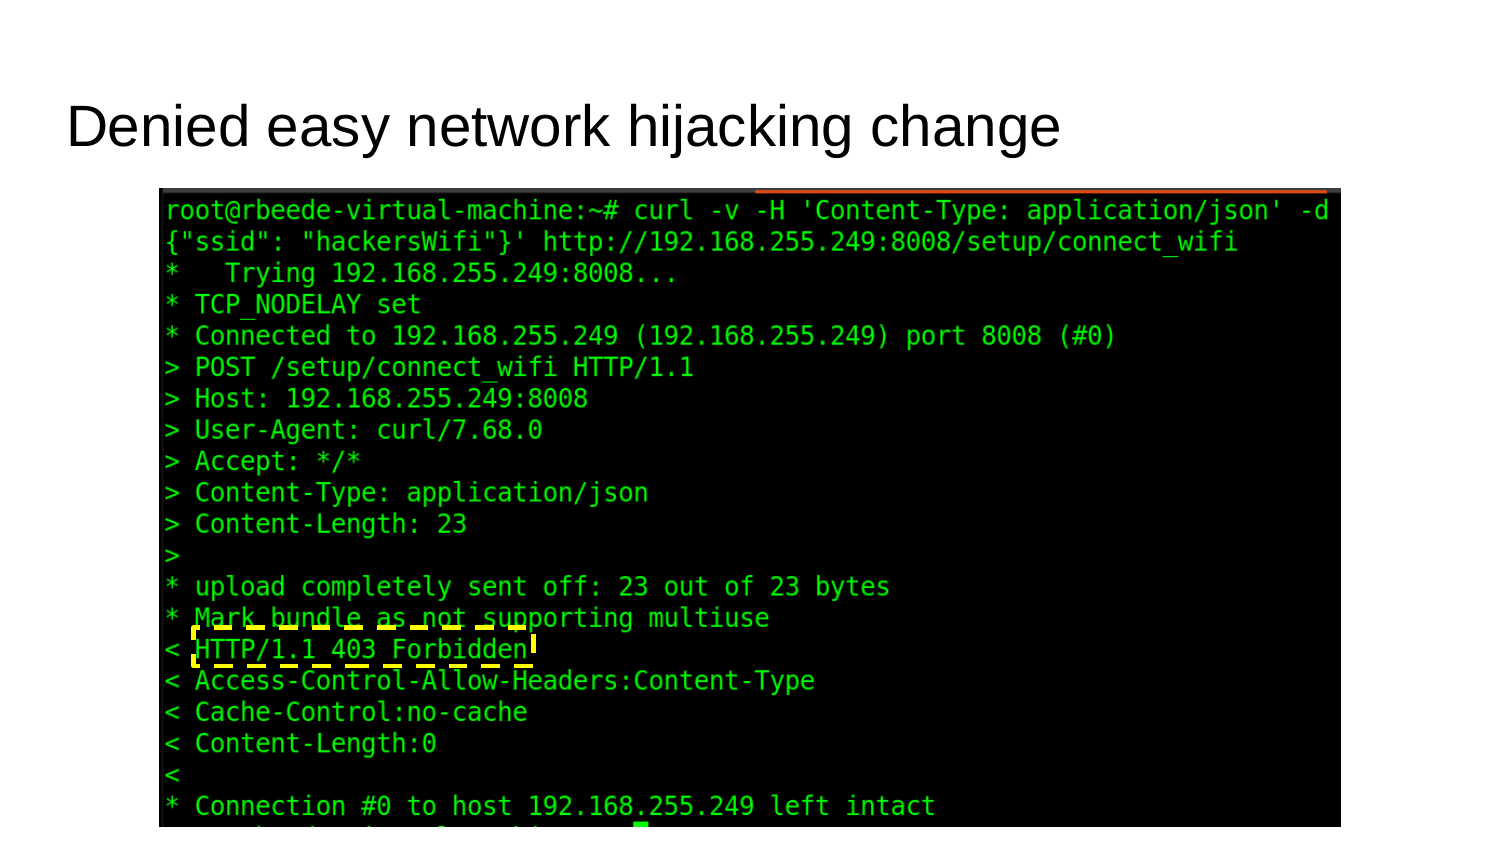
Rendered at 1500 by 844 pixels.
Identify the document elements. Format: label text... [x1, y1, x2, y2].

picture [159, 188, 1341, 828]
title Denied easy network hijacking change [51, 72, 1449, 167]
